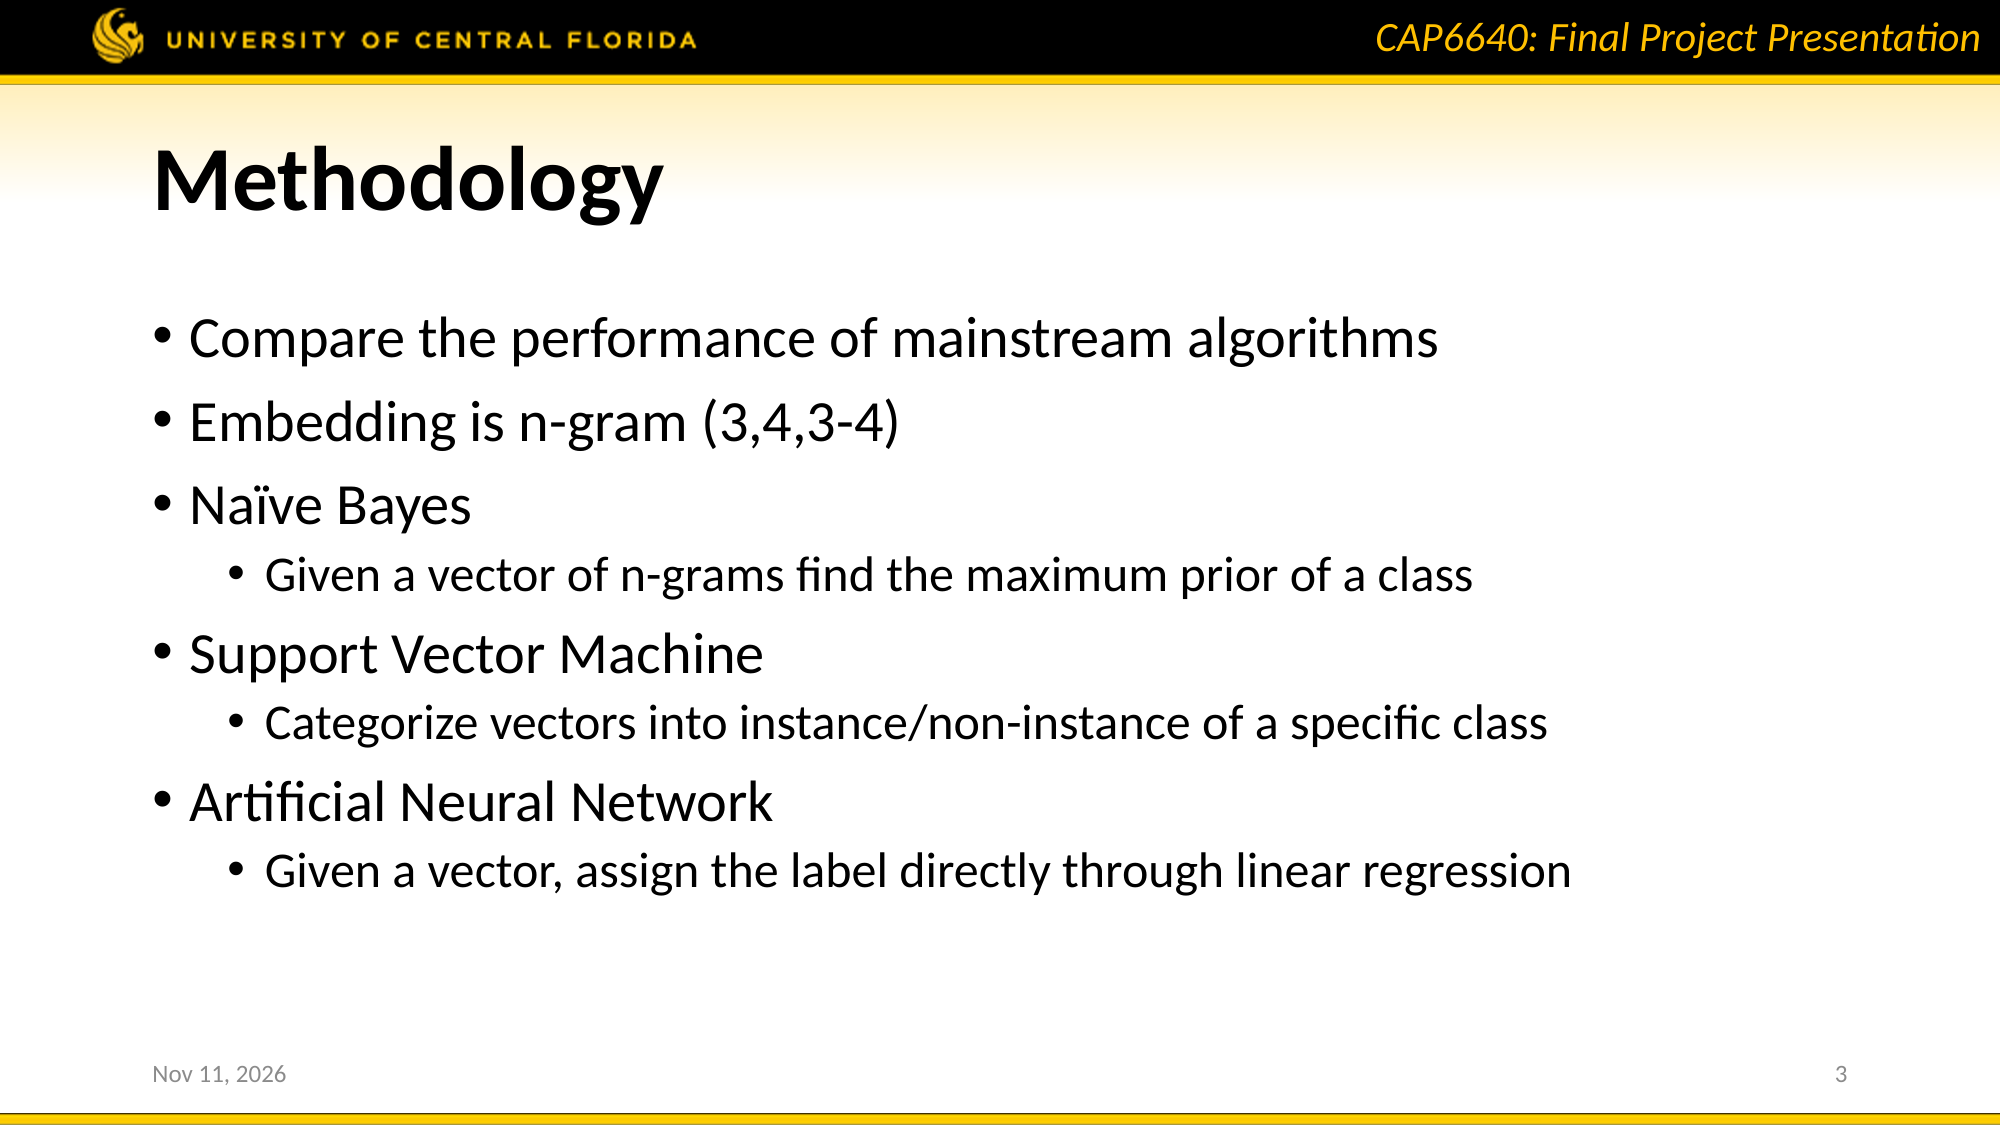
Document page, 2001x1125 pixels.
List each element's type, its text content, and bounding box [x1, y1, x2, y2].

slide_number 17-Apr-19 [137, 1042, 588, 1103]
title Methodology [137, 84, 1863, 278]
picture [0, 1113, 2000, 1125]
slide_number 3 [1412, 1042, 1863, 1103]
list Compare the performance of mainstream algorithms Embedding is n-gram (3,4,3-4) Naïve Bayes Given a vector of n-grams find the maximum prior of a class Support Vector Machine Categorize vectors into instance/non-instance of a specific class Artificial Neural Network Given a vector, assign the label directly through linear regression [137, 299, 1863, 1014]
picture [0, 0, 2000, 85]
